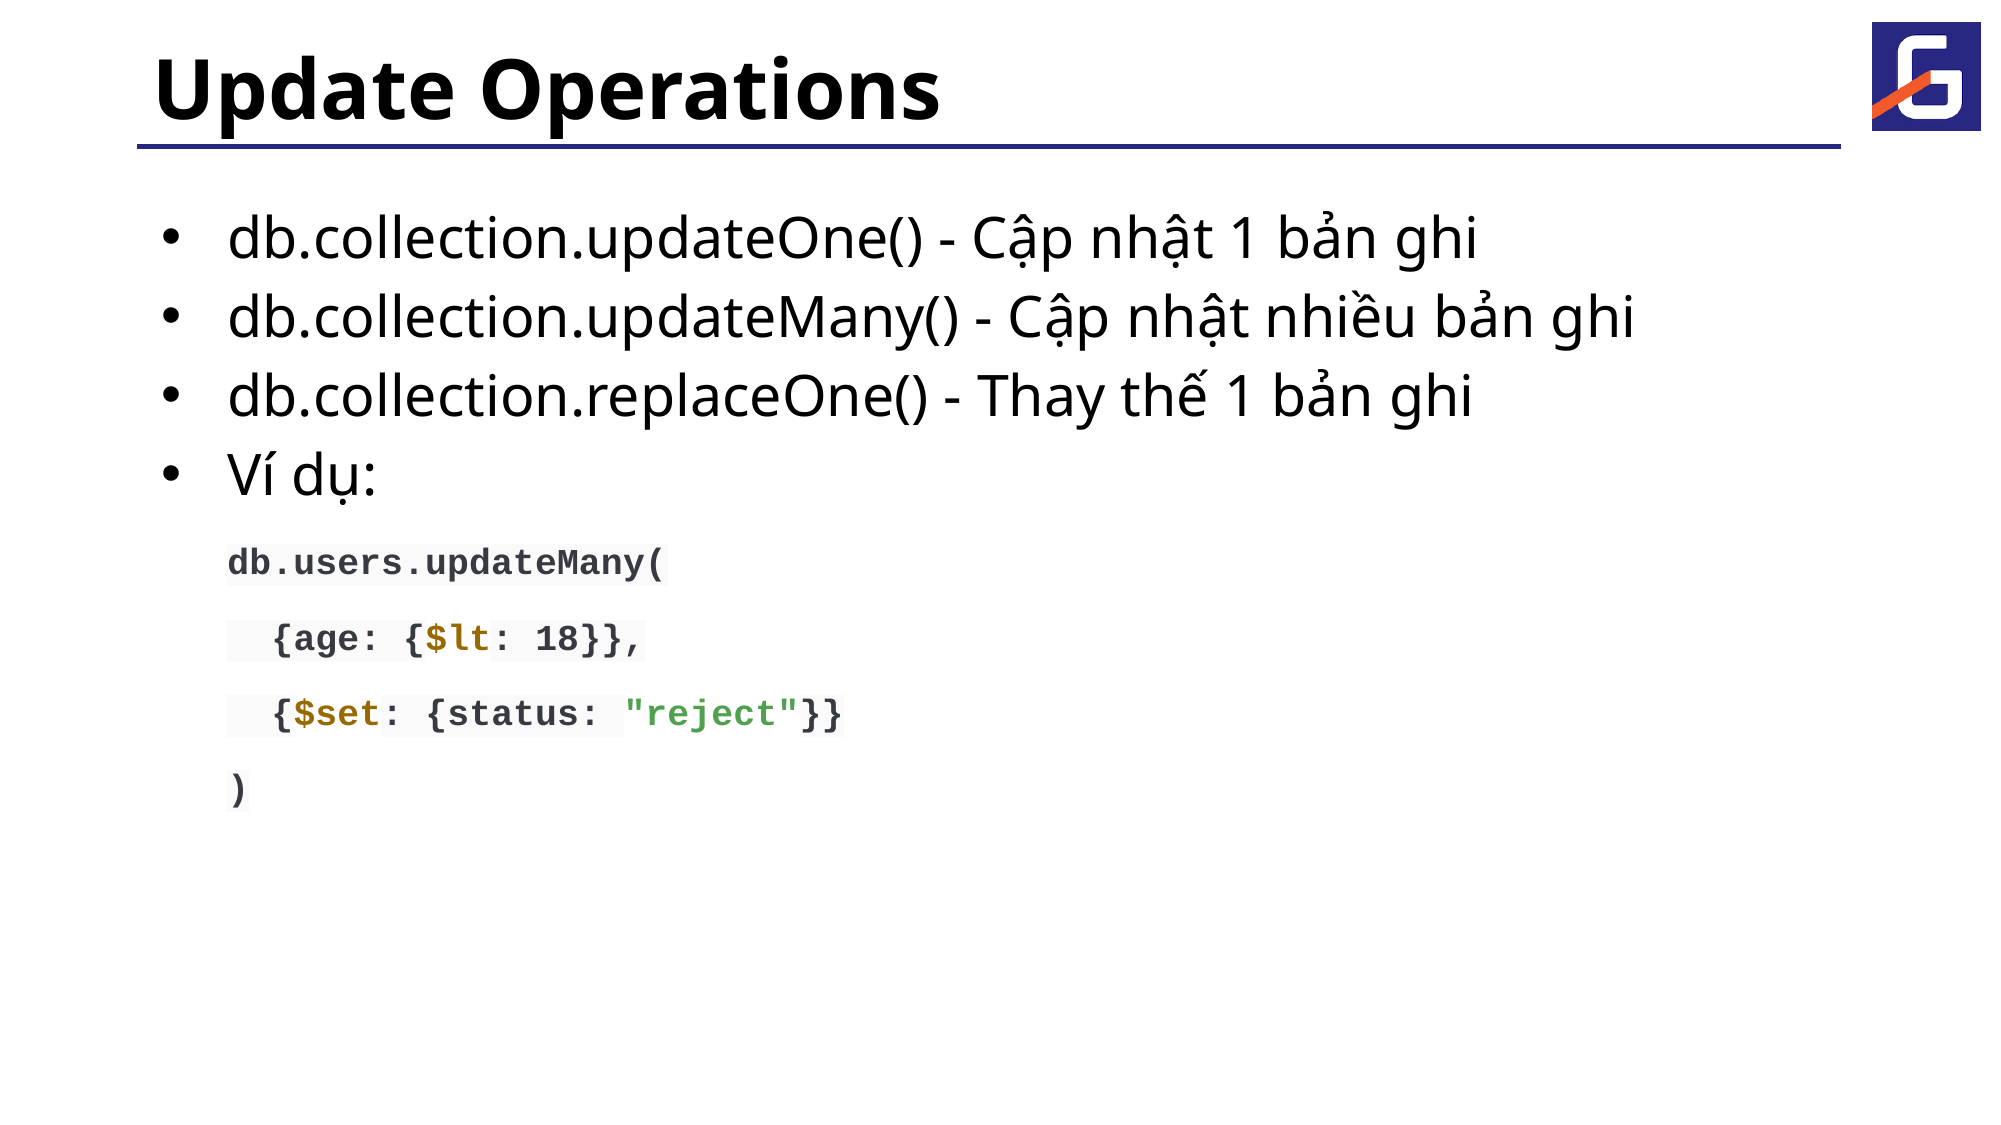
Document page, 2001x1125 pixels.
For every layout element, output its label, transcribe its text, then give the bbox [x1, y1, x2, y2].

list db.collection.updateOne() - Cập nhật 1 bản ghi db.collection.updateMany() - Cập nhật nhiều bản ghi db.collection.replaceOne() - Thay thế 1 bản ghi Ví dụ: db.users.updateMany( {age: {$lt: 18}}, {$set: {status: "reject"}} ) [137, 183, 1863, 1014]
picture [1872, 22, 1981, 131]
title Update Operations [137, 26, 1863, 160]
